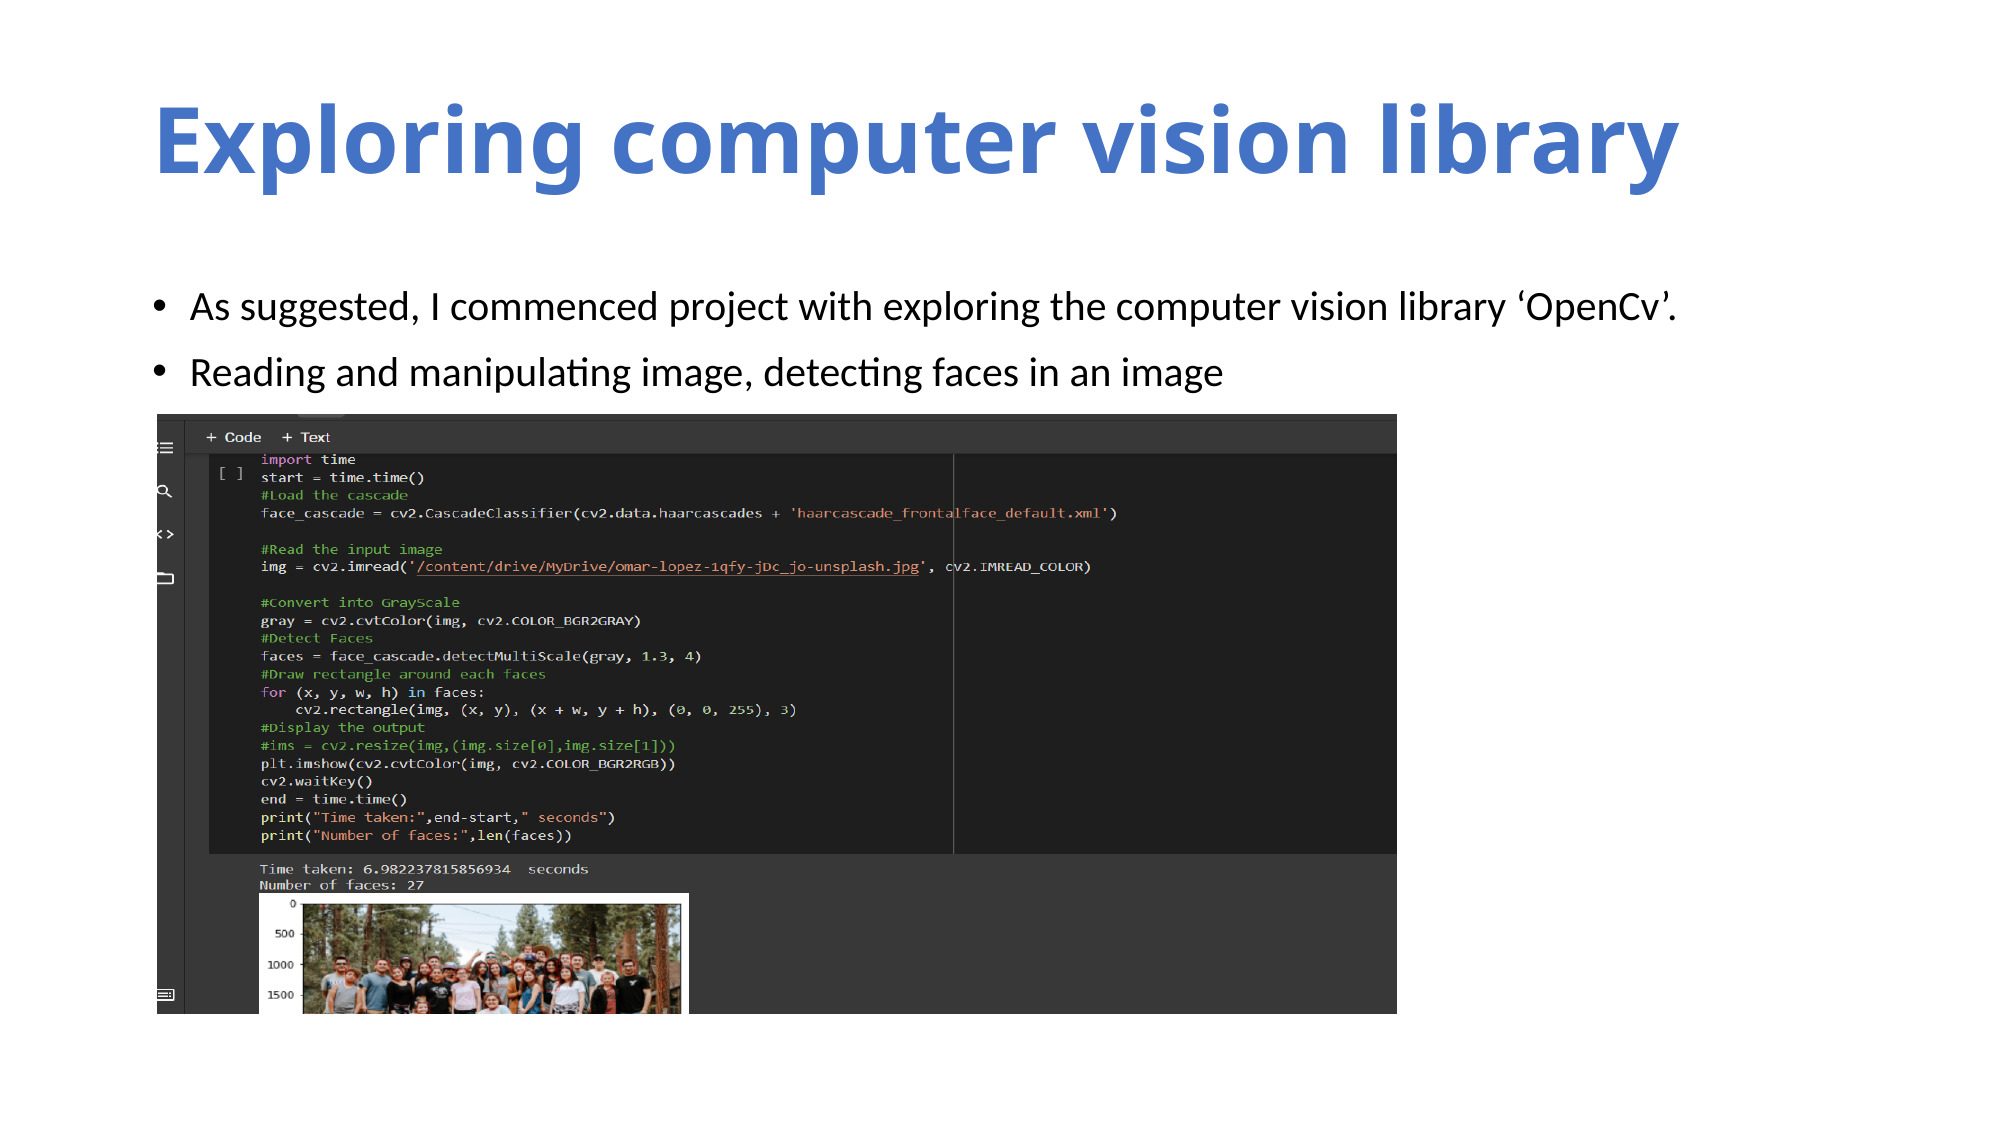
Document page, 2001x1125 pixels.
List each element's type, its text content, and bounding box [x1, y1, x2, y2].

picture [157, 414, 1397, 1014]
list As suggested, I commenced project with exploring the computer vision library ‘OpenCv’. Reading and manipulating image, detecting faces in an image [137, 277, 1863, 1014]
title Exploring computer vision library [137, 59, 1863, 229]
